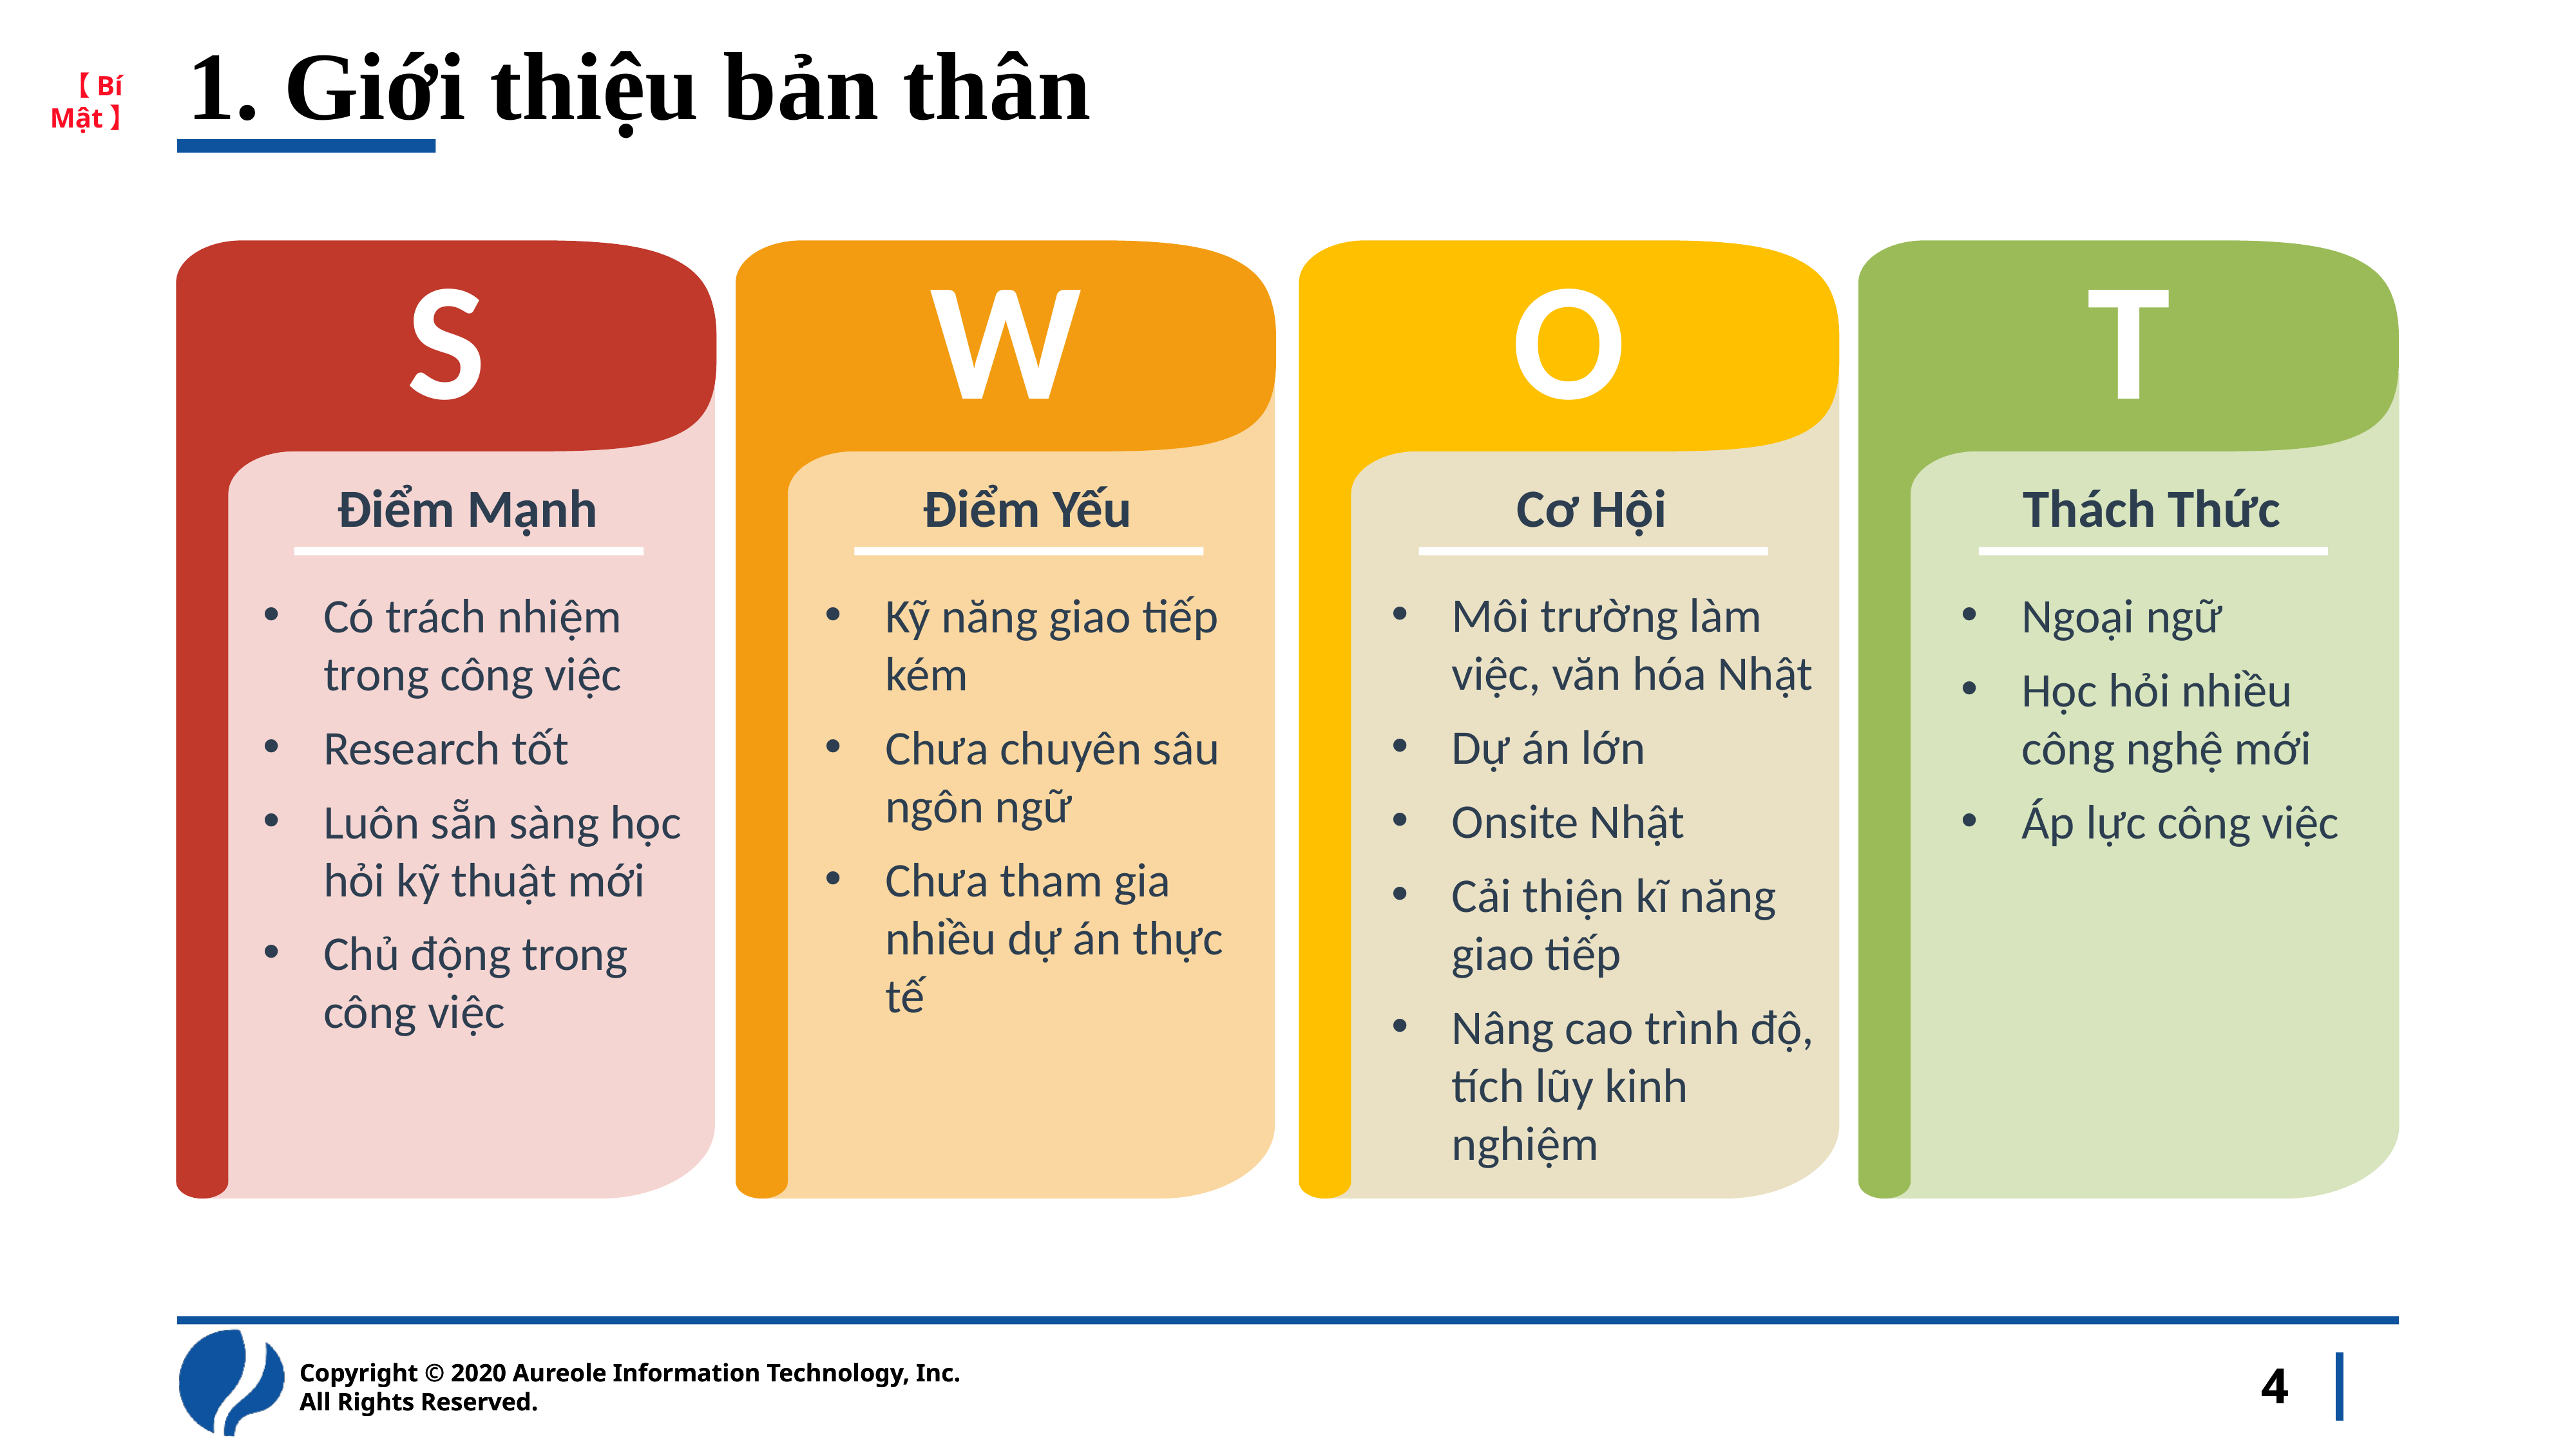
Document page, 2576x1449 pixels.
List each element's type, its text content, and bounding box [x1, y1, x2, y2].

title 1. Giới thiệu bản thân [177, 30, 2399, 146]
picture [177, 1327, 291, 1441]
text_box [176, 226, 2399, 1199]
